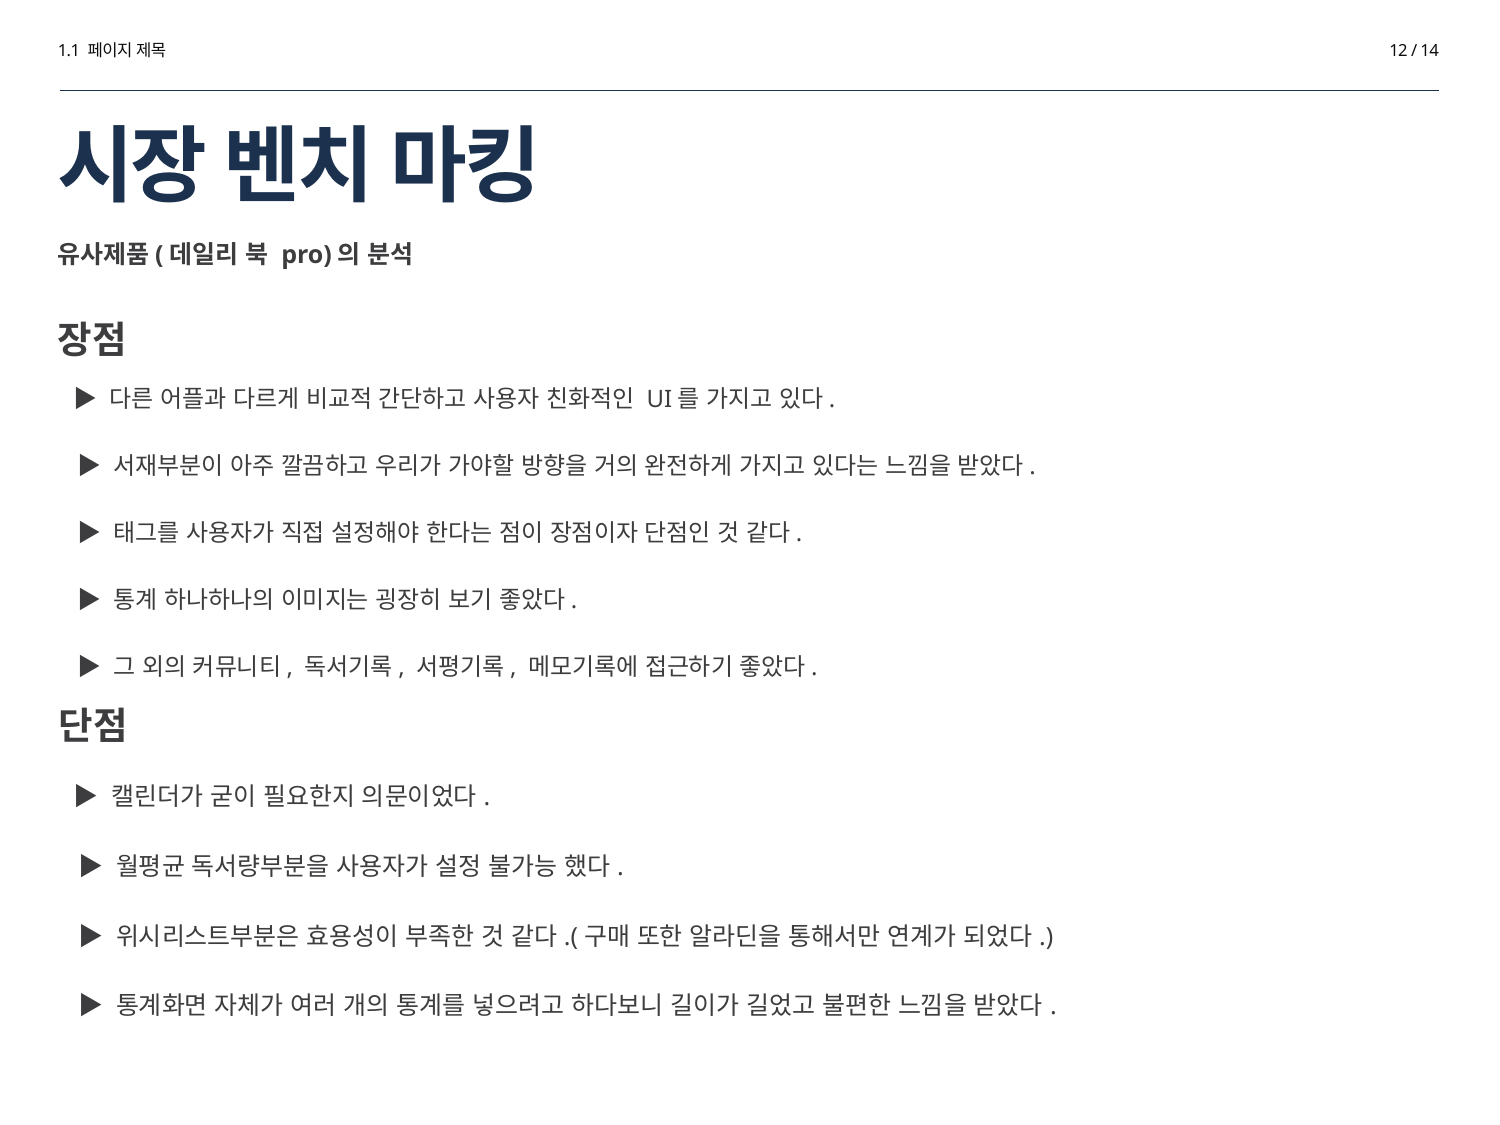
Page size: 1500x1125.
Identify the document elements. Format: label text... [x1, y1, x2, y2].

text_box 단점 [43, 694, 143, 755]
text_box ▶ 다른 어플과 다르게 비교적 간단하고 사용자 친화적인 UI를 가지고 있다. ▶ 서재부분이 아주 깔끔하고 우리가 가야할 방향을 거의 완전하게 가지고 있다는 느낌을 받았다. ▶ 태그를 사용자가 직접 설정해야 한다는 점이 장점이자 단점인 것 같다. ▶ 통계 하나하나의 이미지는 굉장히 보기 좋았다. ▶ 그 외의 커뮤니티, 독서기록, 서평기록, 메모기록에 접근하기 좋았다. [42, 375, 1432, 691]
text_box 유사제품(데일리 북 pro)의 분석 [42, 231, 1432, 288]
text_box 12 / 14 [1193, 32, 1454, 70]
text_box 1.1 페이지 제목 [43, 31, 303, 67]
text_box 장점 [42, 308, 142, 369]
title 시장 벤치 마킹 [42, 114, 1190, 211]
text_box ▶ 캘린더가 굳이 필요한지 의문이었다. ▶ 월평균 독서량부분을 사용자가 설정 불가능 했다. ▶ 위시리스트부분은 효용성이 부족한 것 같다.(구매 또한 알라딘을 통해서만 연계가 되었다.) ▶ 통계화면 자체가 여러 개의 통계를 넣으려고 하다보니 길이가 길었고 불편한 느낌을 받았다. [42, 772, 1432, 1072]
